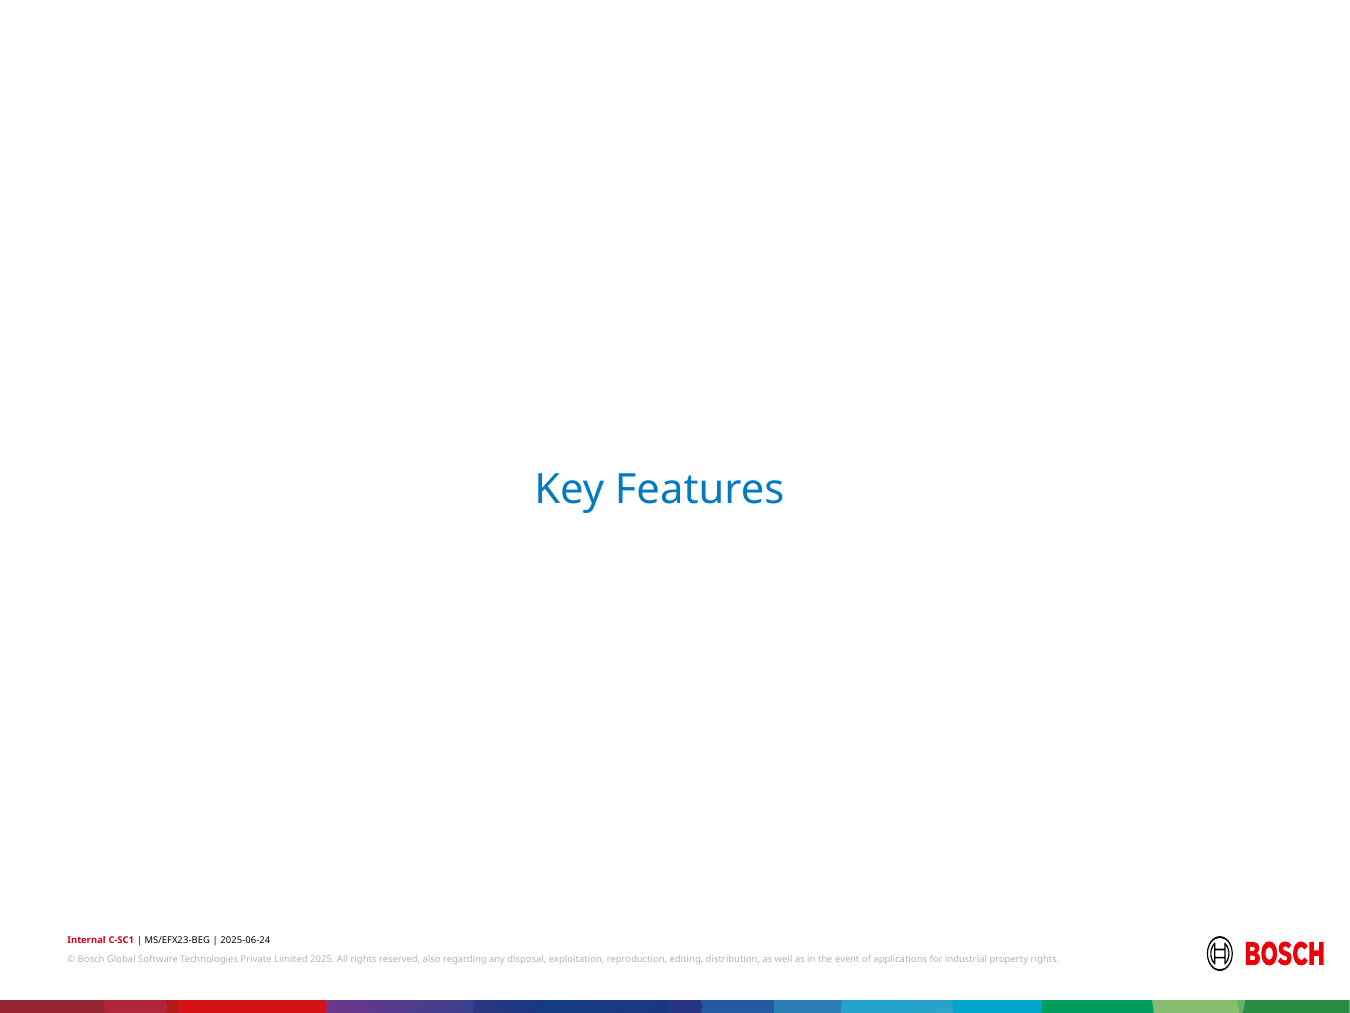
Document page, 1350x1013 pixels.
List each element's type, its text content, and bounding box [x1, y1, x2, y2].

title Key Features [534, 467, 964, 563]
picture [0, 1000, 952, 1013]
picture [1041, 1000, 1350, 1013]
